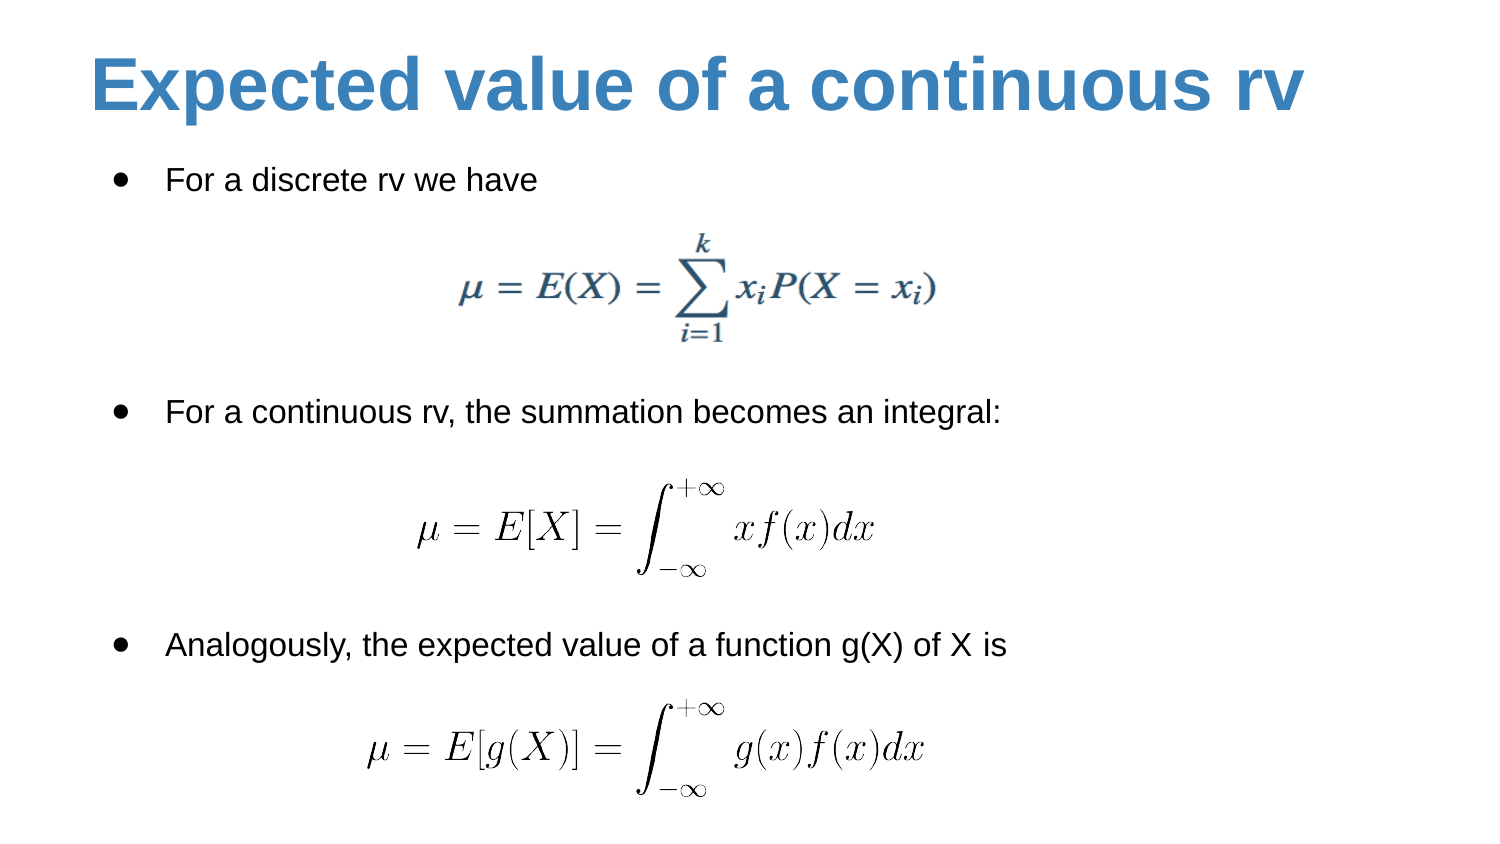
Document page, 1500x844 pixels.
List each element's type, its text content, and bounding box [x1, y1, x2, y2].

list For a discrete rv we have For a continuous rv, the summation becomes an integral: Analogously, the expected value of a function g(X) of X is [75, 141, 1371, 795]
picture [367, 697, 924, 797]
picture [417, 477, 874, 577]
title Expected value of a continuous rv [75, 0, 1425, 141]
picture [442, 225, 959, 357]
